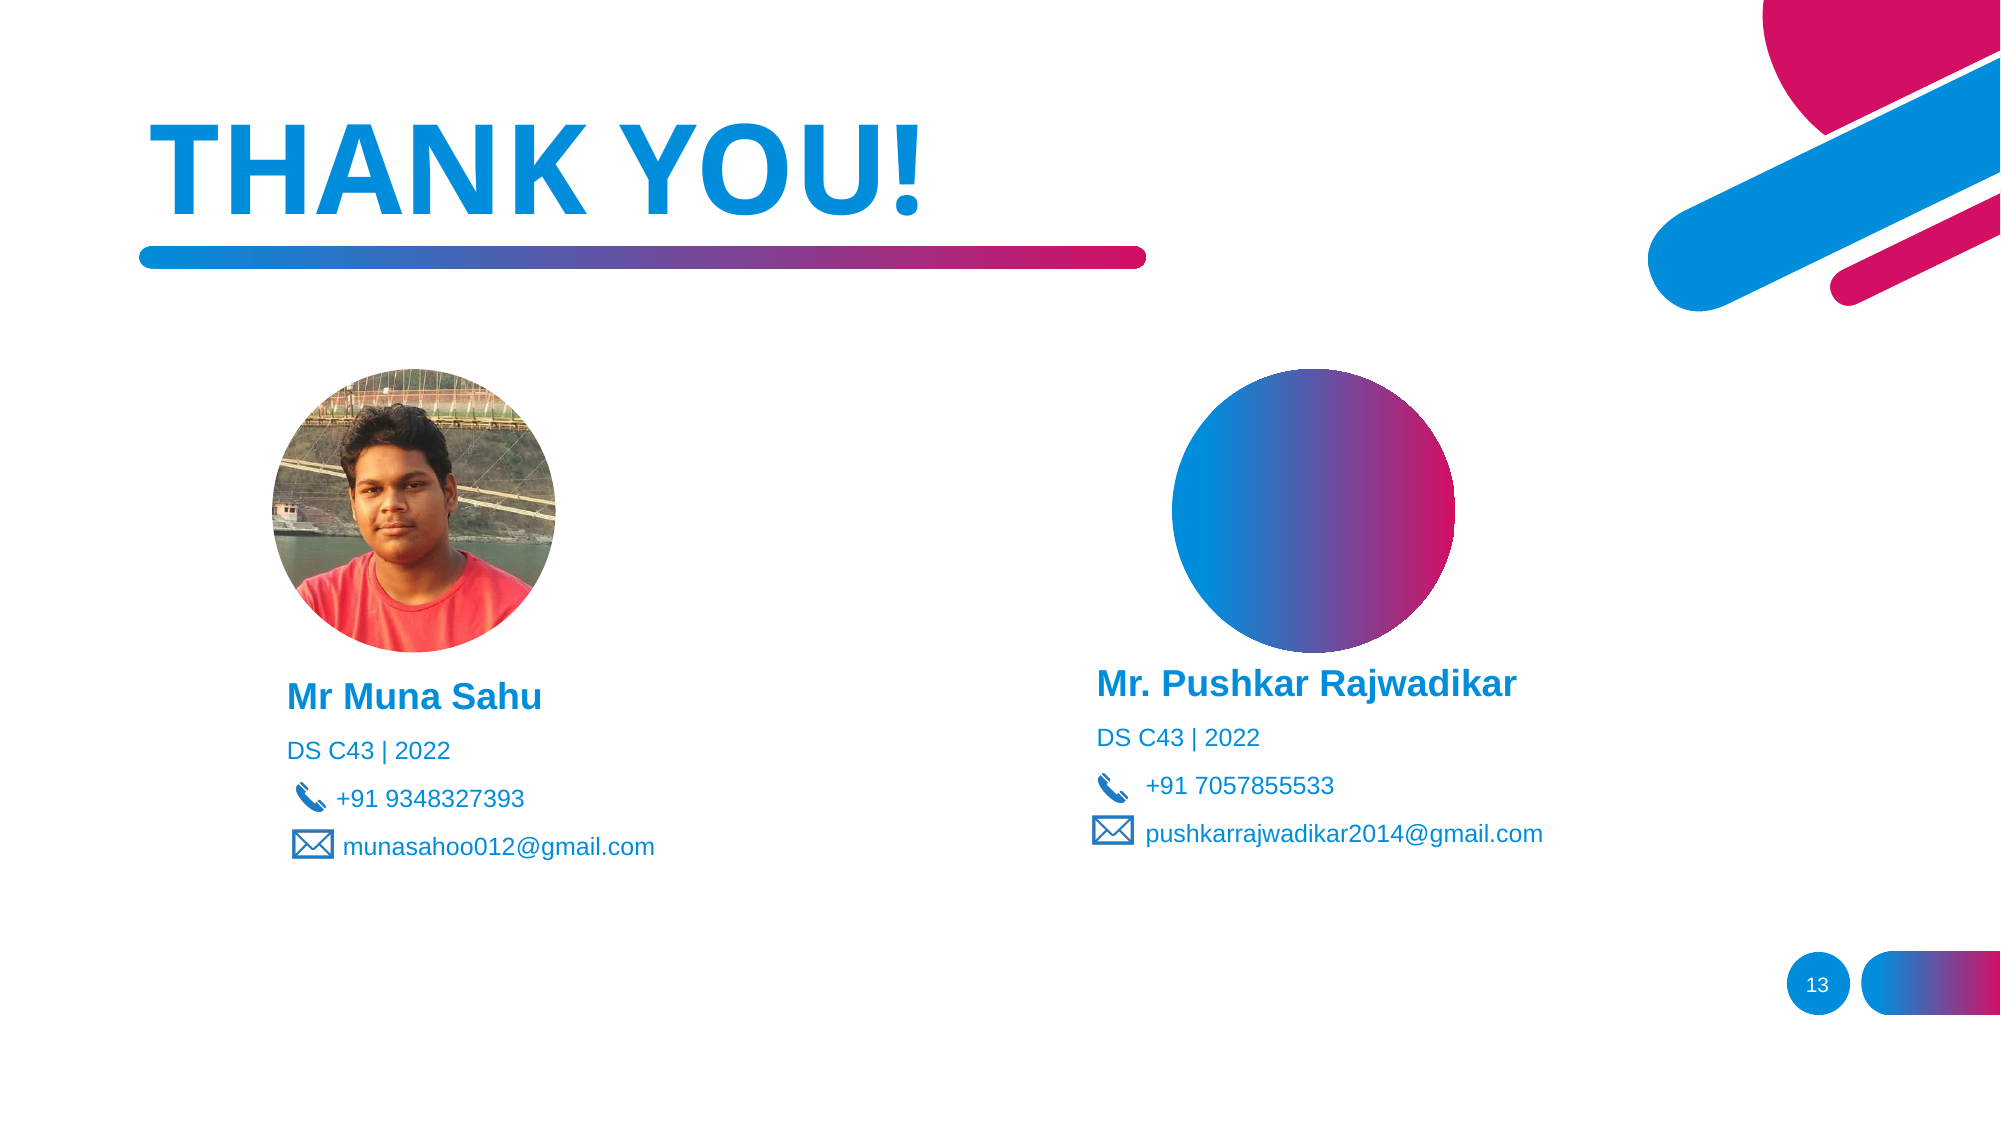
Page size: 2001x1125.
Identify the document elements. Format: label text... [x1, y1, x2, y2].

text_box [272, 369, 556, 653]
text_box THANK YOU! [133, 65, 1859, 283]
text_box Mr Muna Sahu DS C43 | 2022 +91 9348327393 munasahoo012@gmail.com [272, 669, 1061, 967]
slide_number 13 [1772, 954, 1863, 1015]
picture [1088, 770, 1138, 855]
text_box Mr. Pushkar Rajwadikar DS C43 | 2022 +91 7057855533 pushkarrajwadikar2014@gmail.com [1081, 656, 1598, 955]
text_box [1172, 369, 1456, 653]
picture [288, 819, 338, 869]
picture [293, 779, 329, 815]
